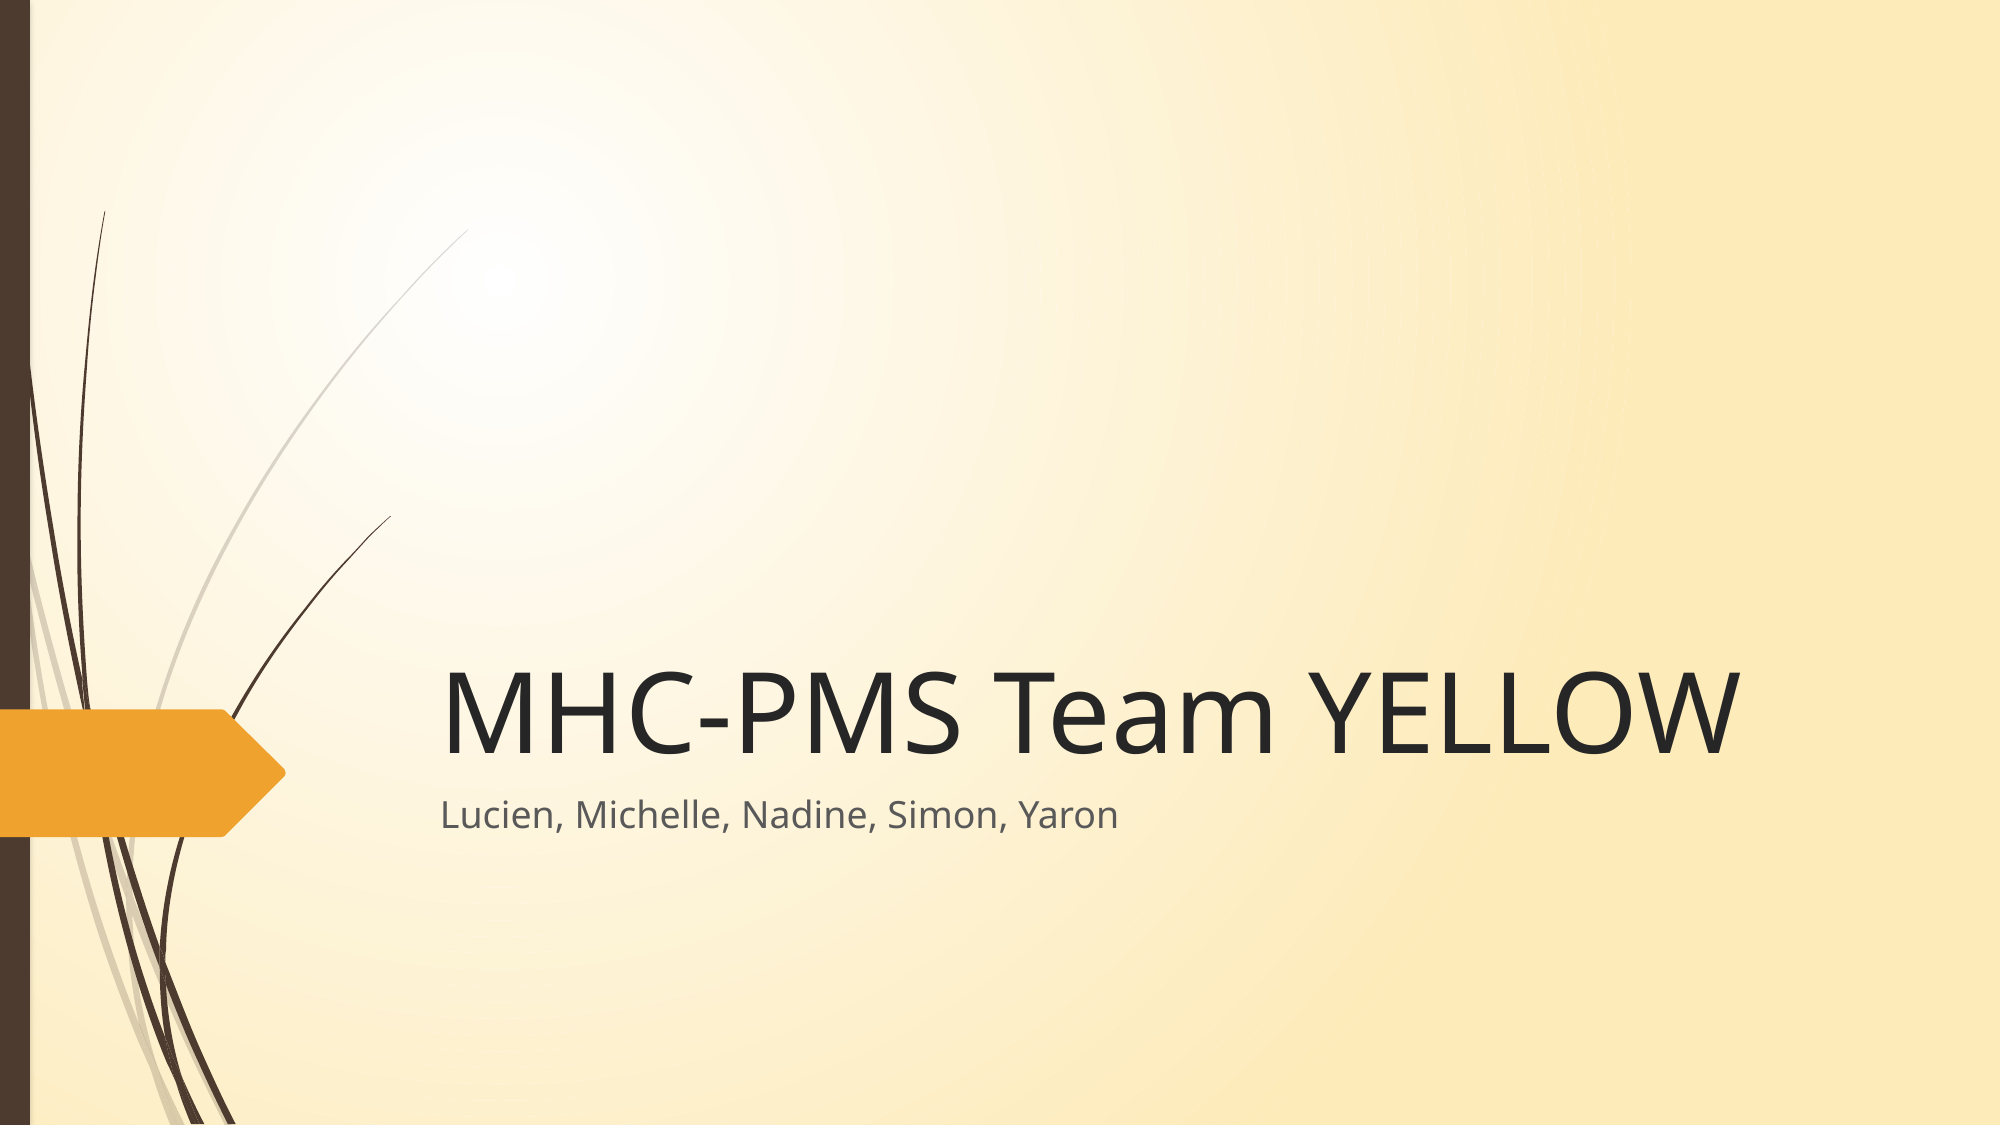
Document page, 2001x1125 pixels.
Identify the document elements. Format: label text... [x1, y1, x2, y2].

subtitle Lucien, Michelle, Nadine, Simon, Yaron [424, 783, 1888, 969]
title MHC-PMS Team YELLOW [424, 412, 1888, 783]
